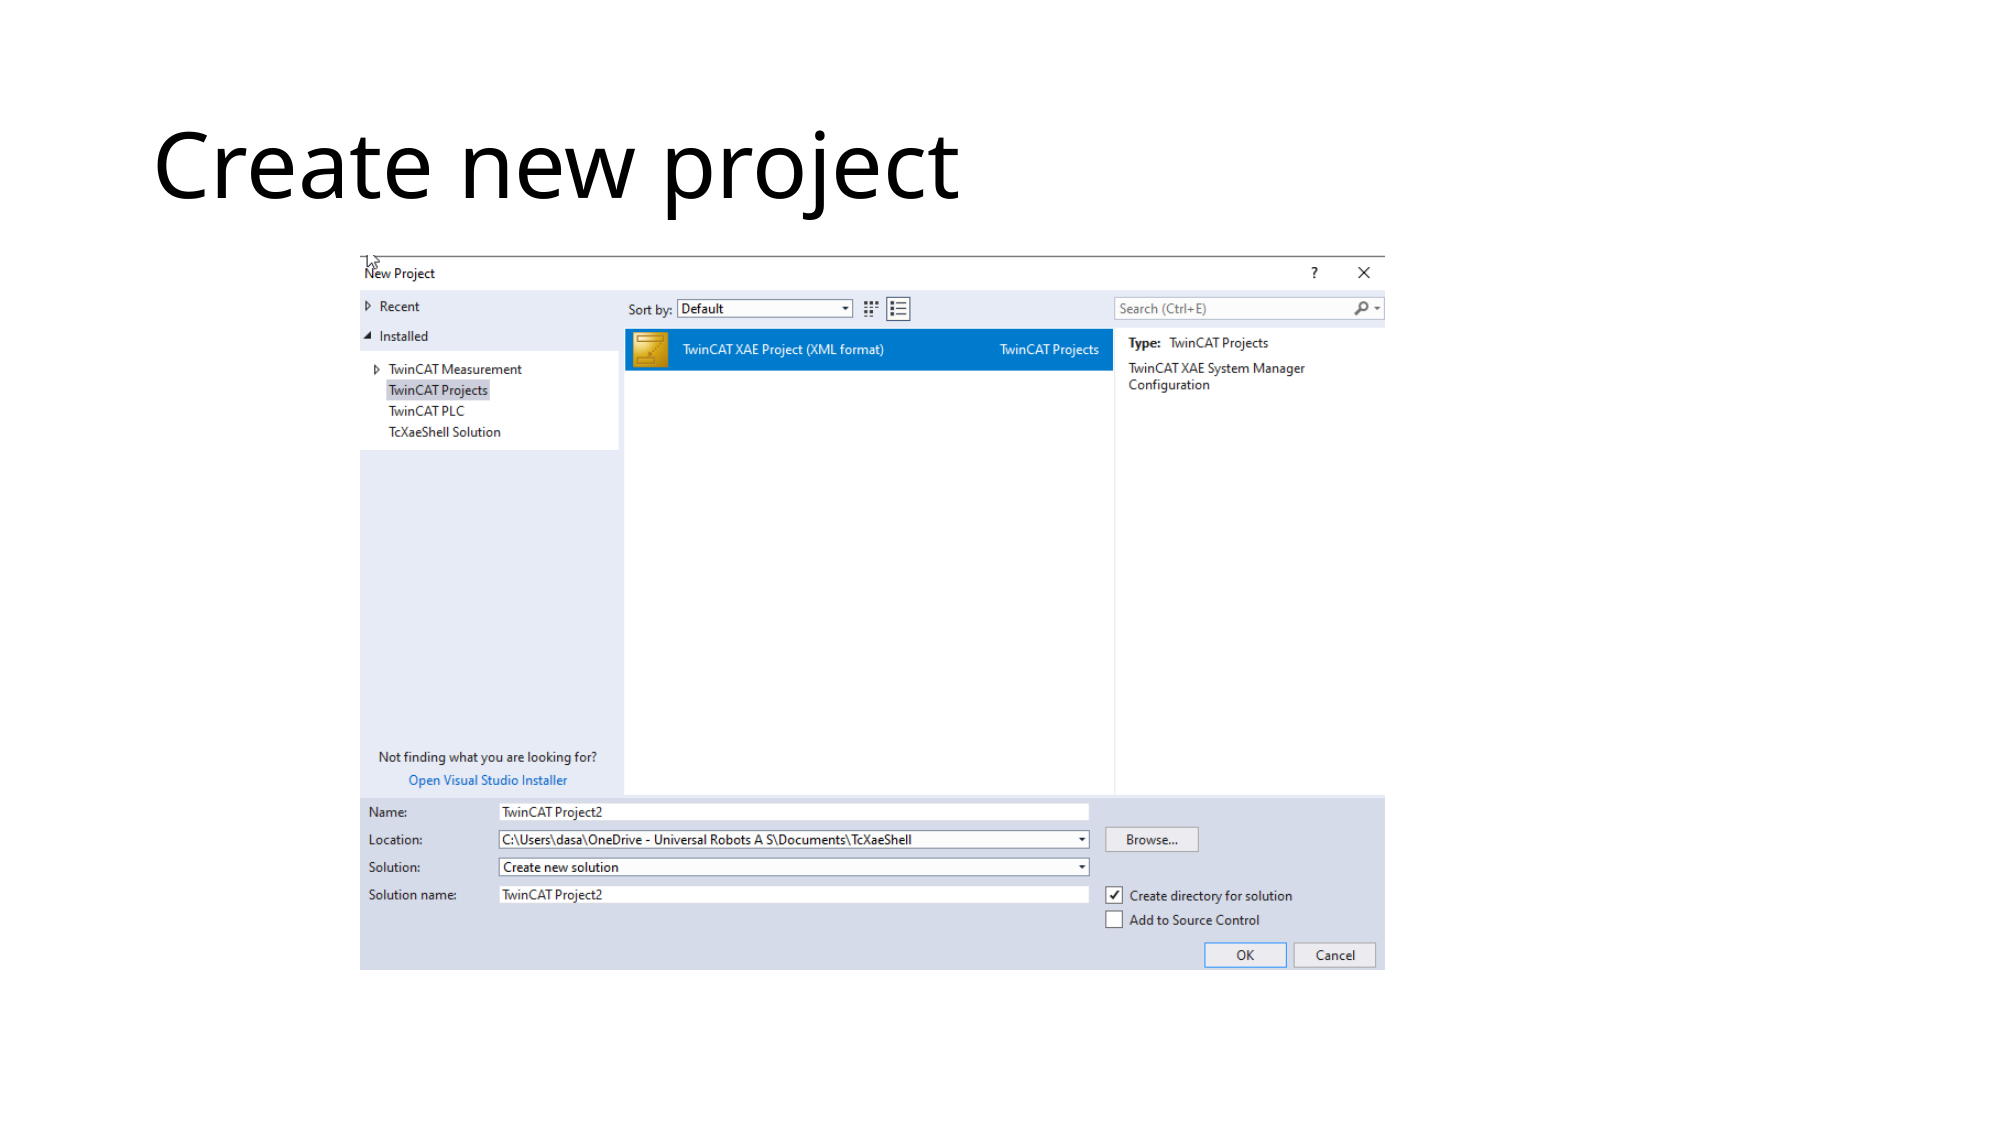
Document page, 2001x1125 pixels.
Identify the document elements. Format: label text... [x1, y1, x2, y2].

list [360, 255, 1385, 970]
title Create new project [137, 59, 1863, 278]
